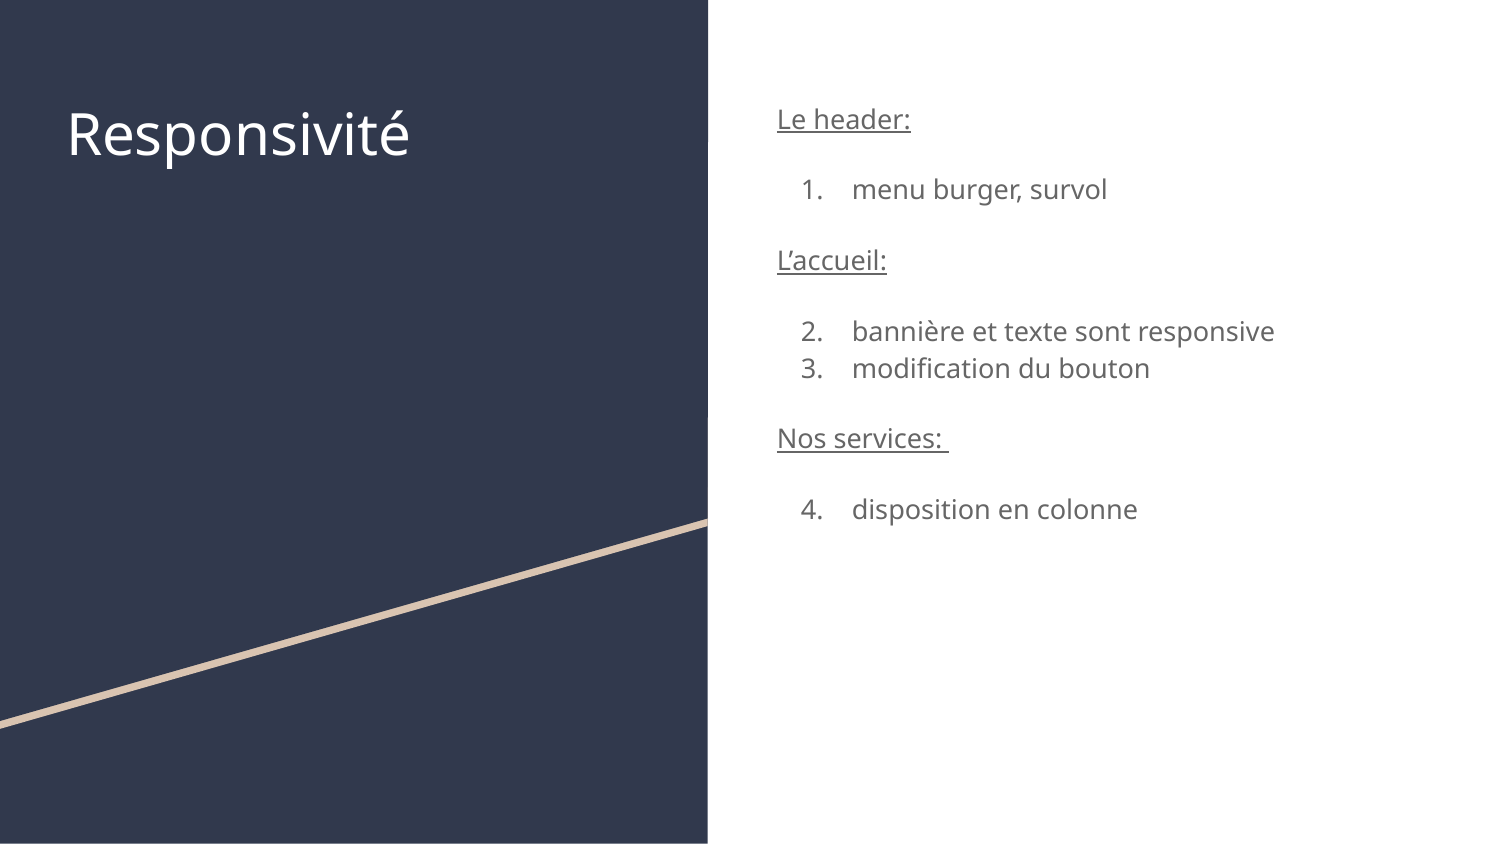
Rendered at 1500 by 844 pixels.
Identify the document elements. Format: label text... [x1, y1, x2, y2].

title Responsivité [51, 82, 660, 494]
list Le header: menu burger, survol L’accueil: bannière et texte sont responsive modification du bouton Nos services: disposition en colonne [761, 82, 1446, 755]
